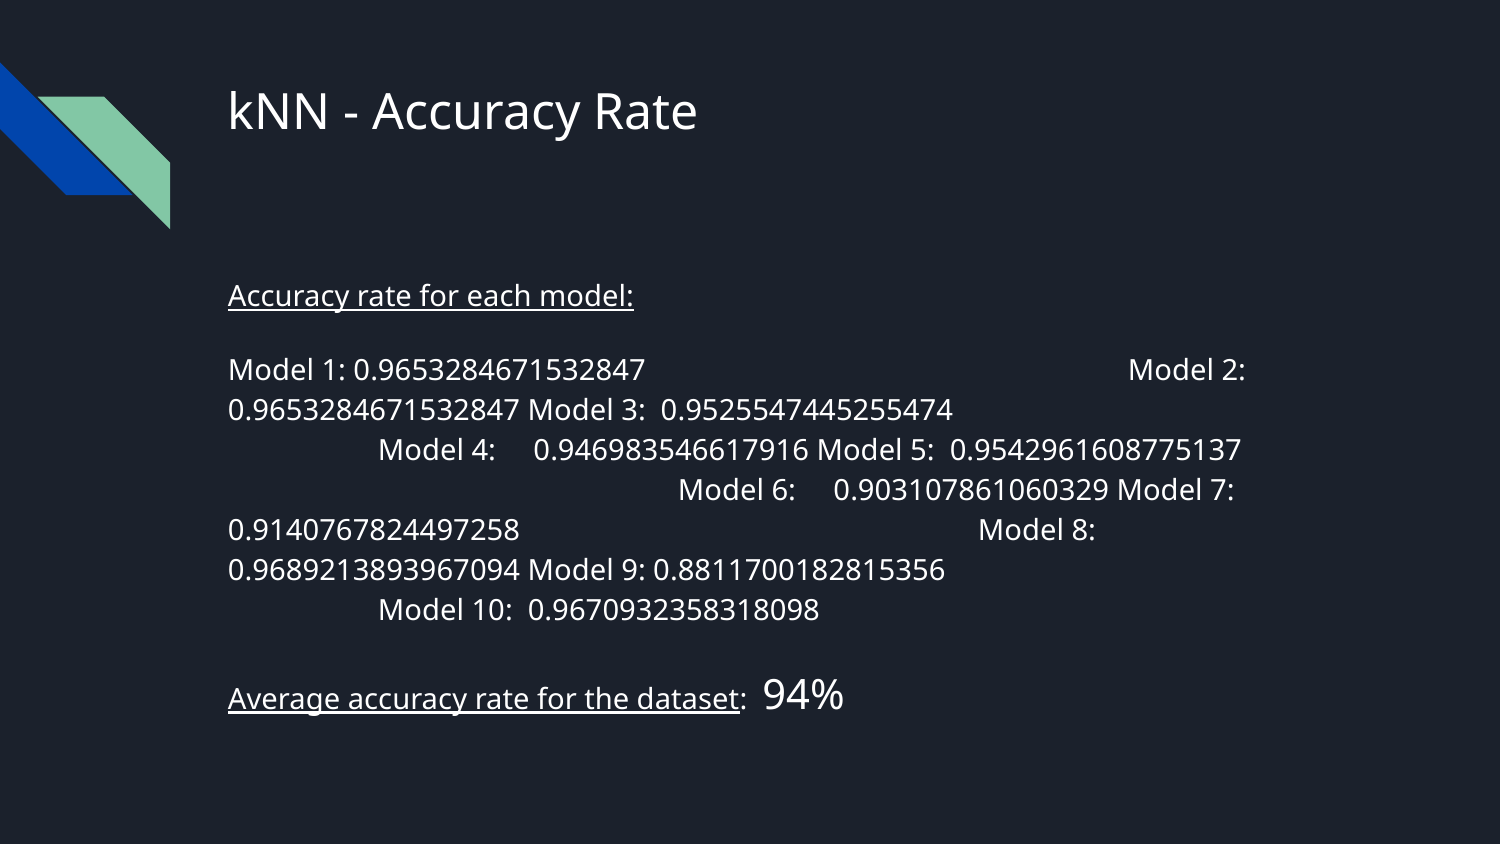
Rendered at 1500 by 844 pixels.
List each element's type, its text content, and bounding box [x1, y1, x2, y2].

title kNN - Accuracy Rate [212, 64, 1368, 215]
list Accuracy rate for each model: Model 1: 0.9653284671532847 Model 2: 0.9653284671532847 Model 3: 0.9525547445255474 Model 4: 0.946983546617916 Model 5: 0.9542961608775137 Model 6: 0.903107861060329 Model 7: 0.9140767824497258 Model 8: 0.9689213893967094 Model 9: 0.8811700182815356 Model 10: 0.9670932358318098 Average accuracy rate for the dataset: 94% [212, 257, 1368, 735]
